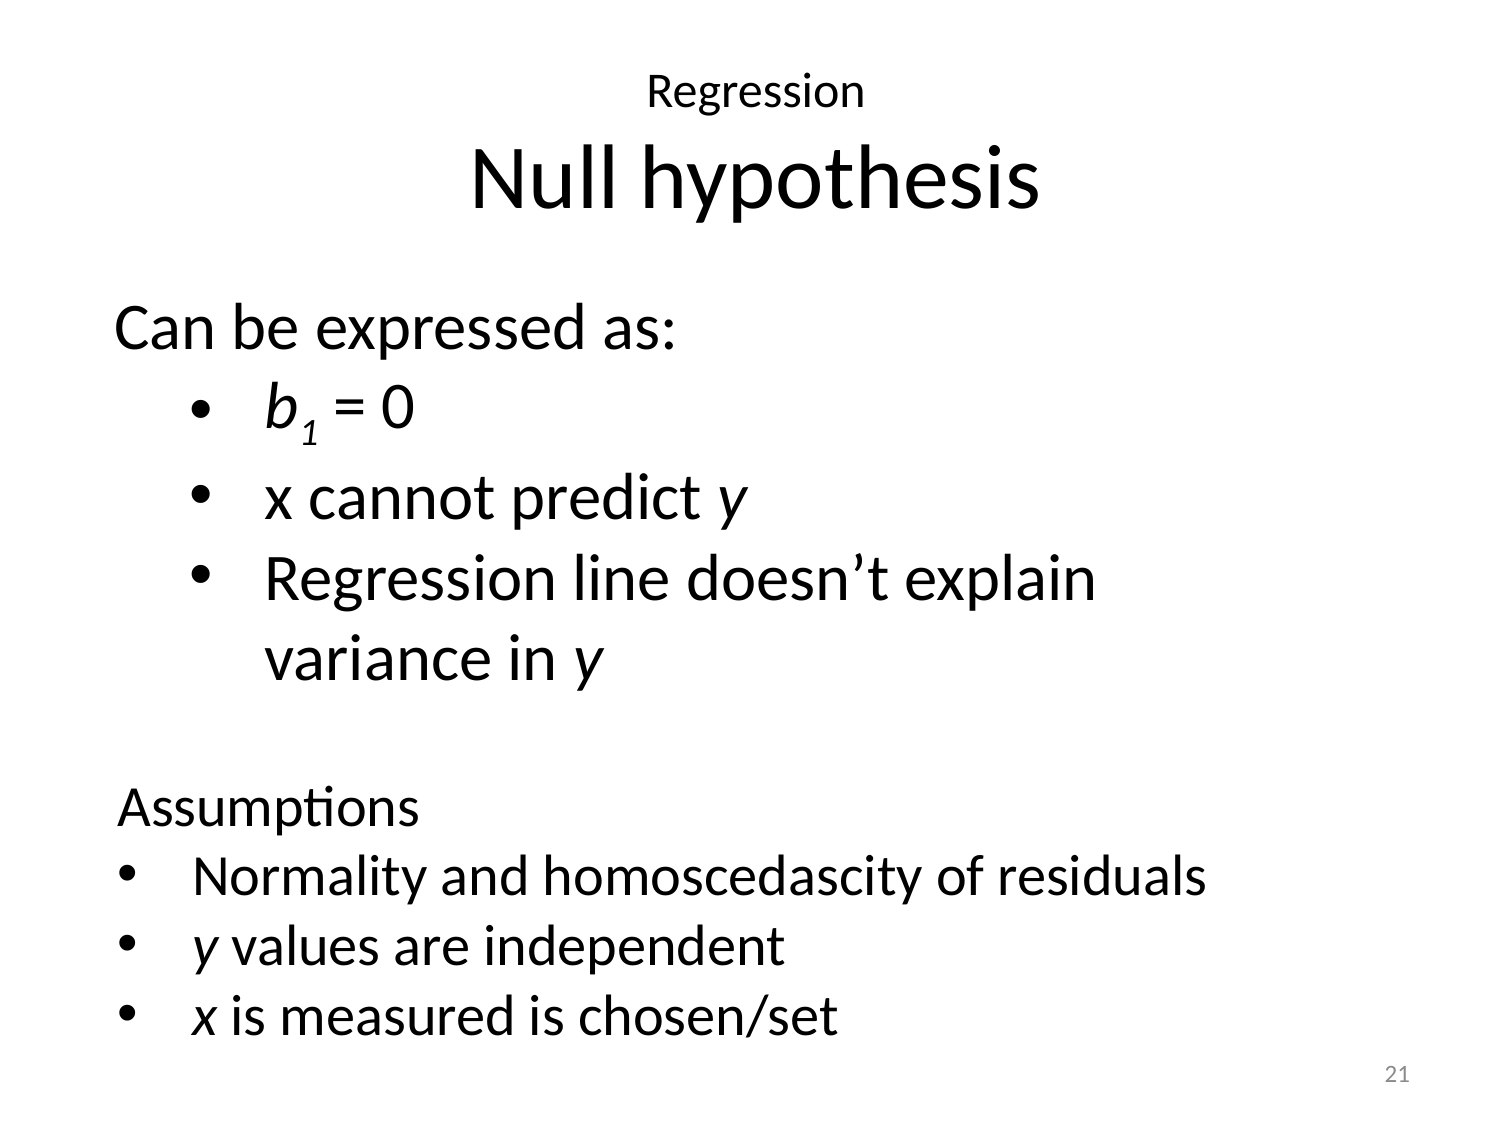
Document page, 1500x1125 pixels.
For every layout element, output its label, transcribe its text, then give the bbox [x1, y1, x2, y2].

text_box Regression Null hypothesis [37, 50, 1475, 238]
text_box Assumptions Normality and homoscedascity of residuals y values are independent x is measured is chosen/set [102, 760, 1315, 1055]
text_box Can be expressed as: b1 = 0 x cannot predict y Regression line doesn’t explain variance in y [99, 275, 1313, 941]
slide_number 21 [1074, 1042, 1425, 1103]
